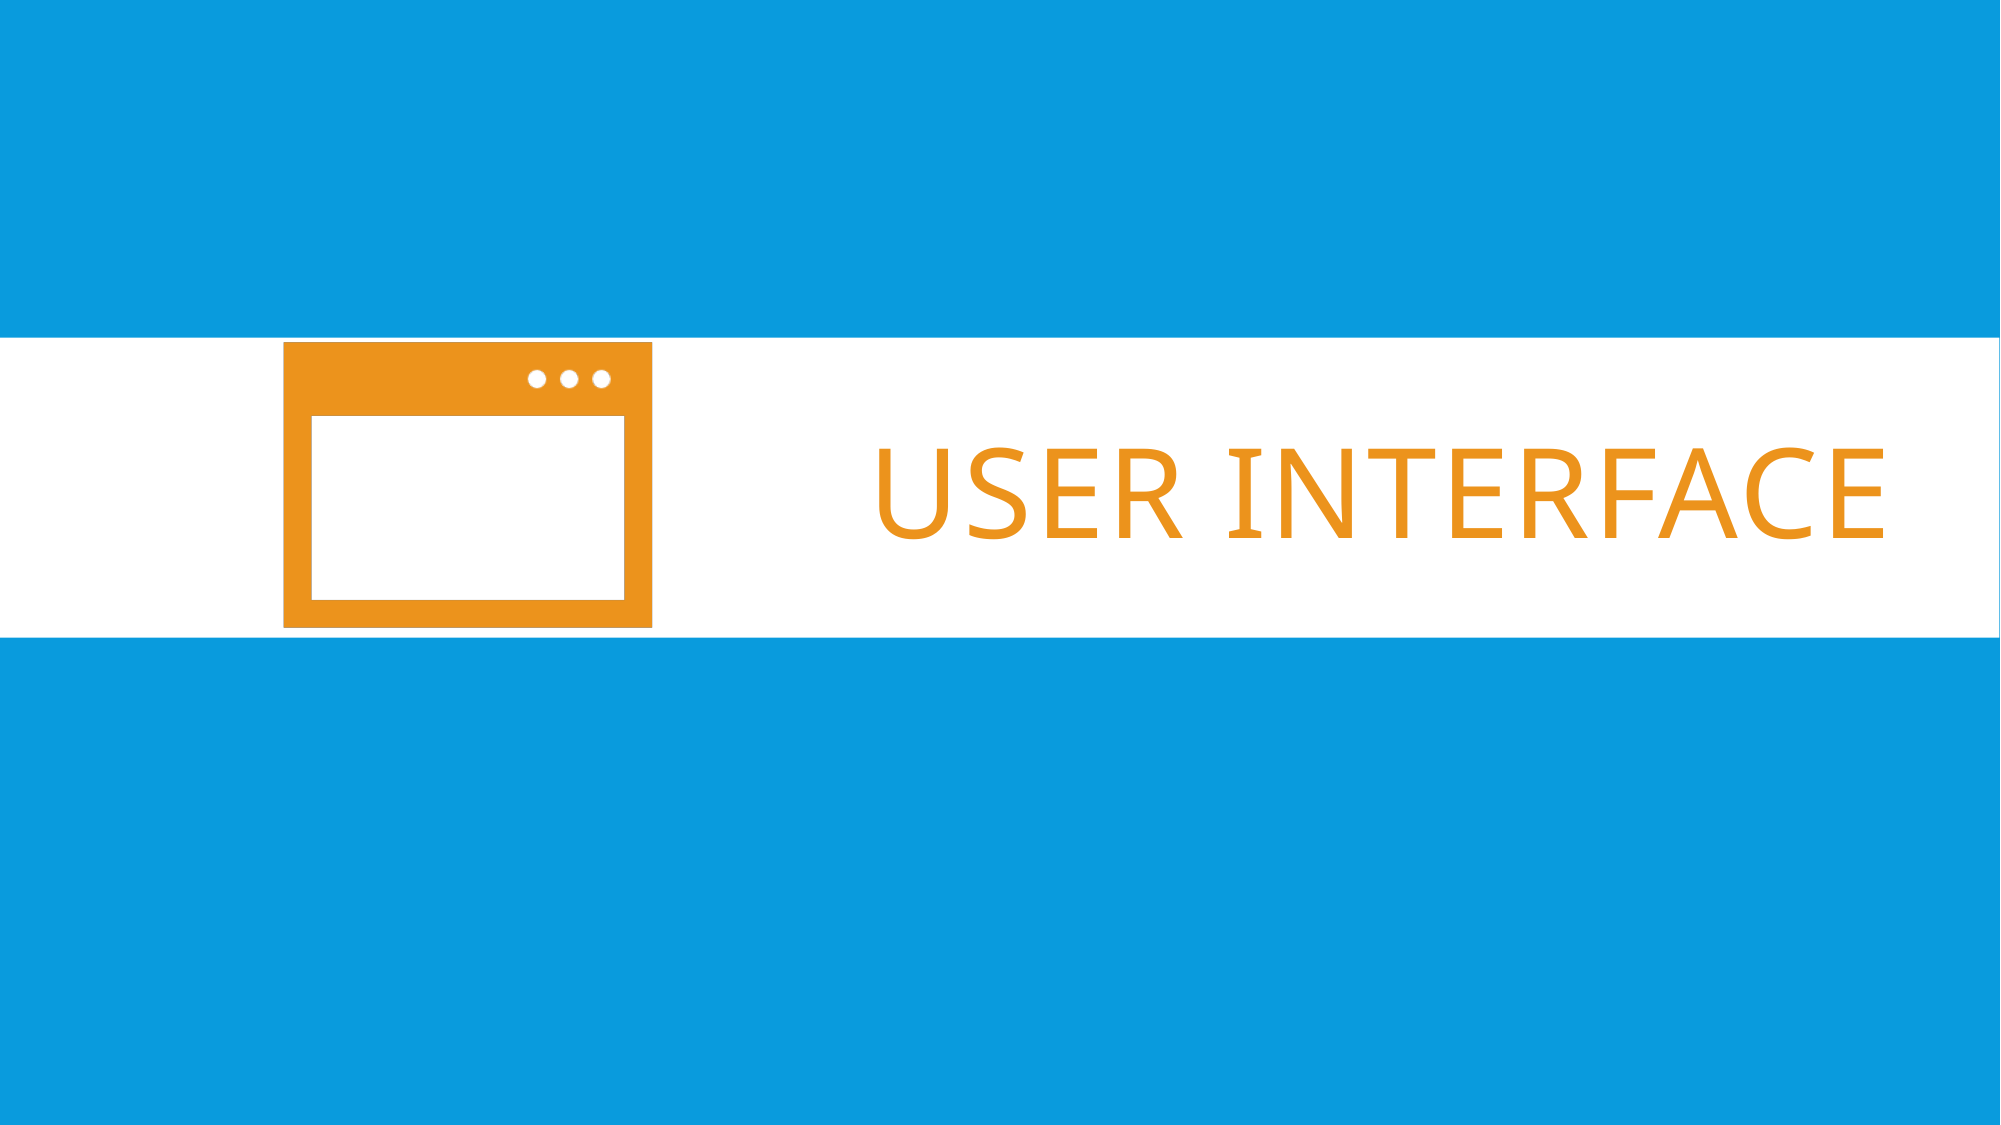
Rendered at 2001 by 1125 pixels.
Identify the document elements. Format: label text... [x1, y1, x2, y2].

picture [246, 338, 689, 637]
title User Interface [814, 360, 1947, 646]
